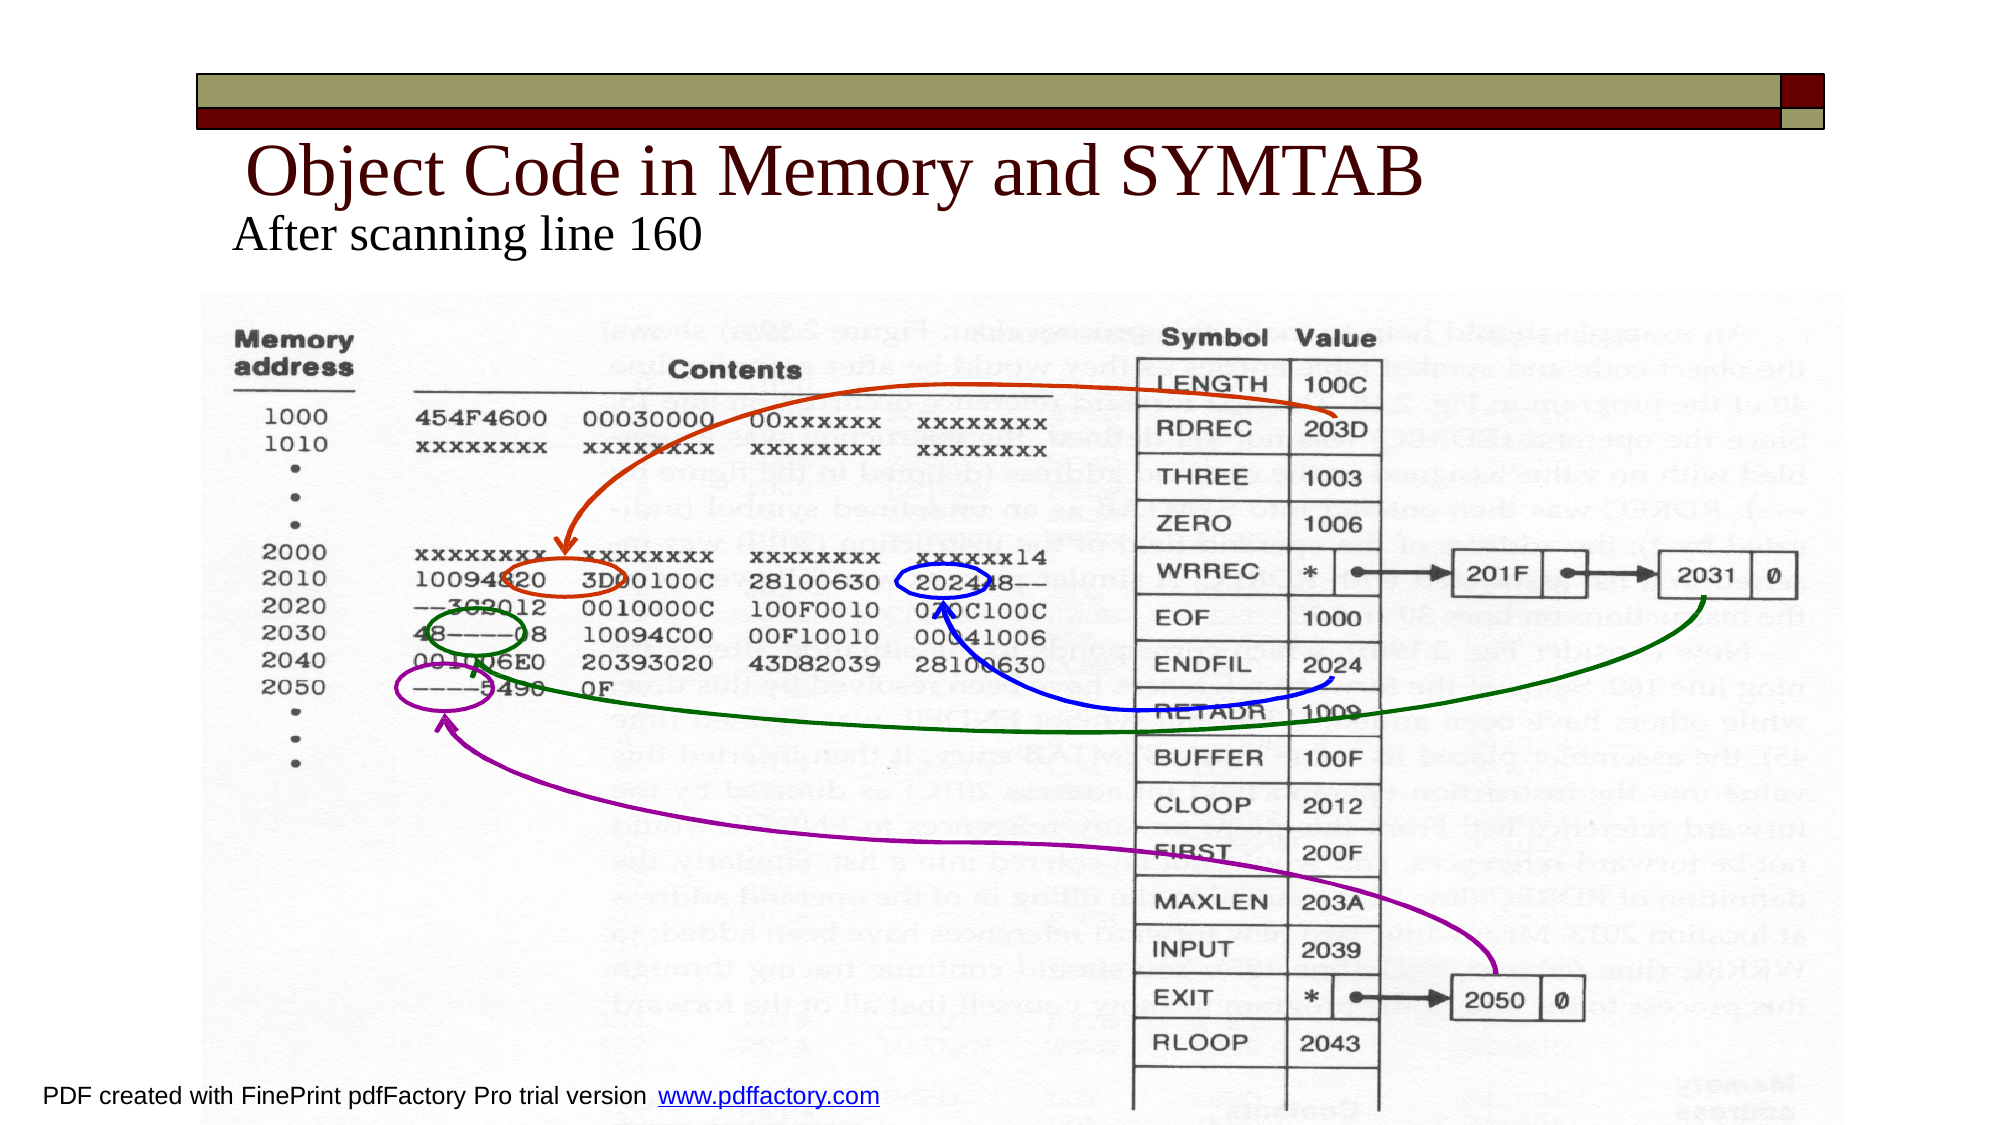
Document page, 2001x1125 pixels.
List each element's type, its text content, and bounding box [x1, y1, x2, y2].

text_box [196, 73, 1826, 131]
title Object Code in Memory and SYMTAB After scanning line 160 [229, 142, 1608, 291]
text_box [201, 292, 1844, 1125]
text_box PDF created with FinePrint pdfFactory Pro trial version www.pdffactory.com [40, 1079, 196, 1110]
